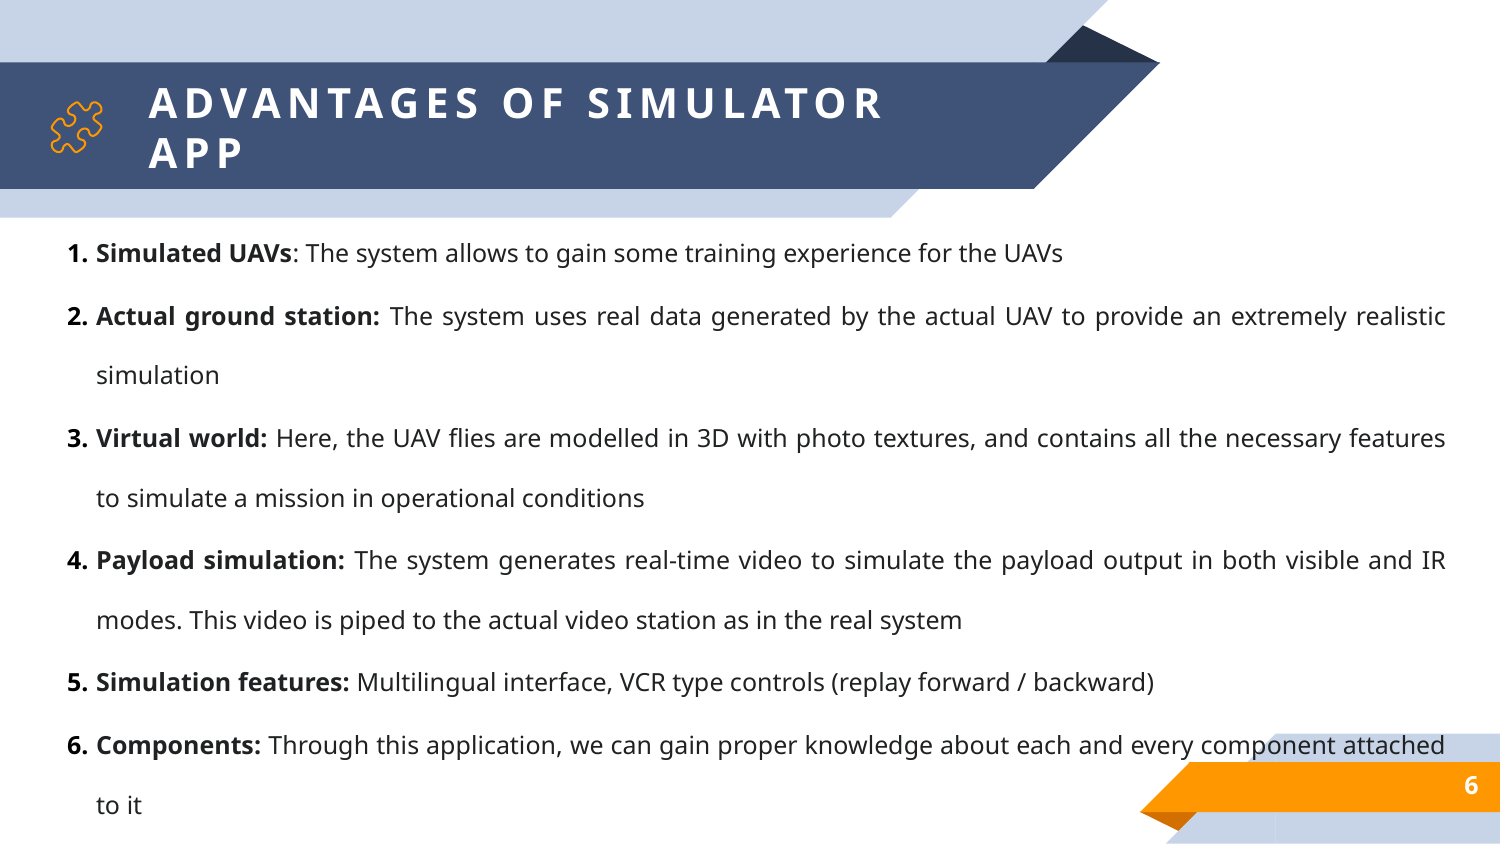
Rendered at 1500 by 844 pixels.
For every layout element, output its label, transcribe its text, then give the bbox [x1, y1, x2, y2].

slide_number 6 [1463, 760, 1494, 813]
title ADVANTAGES OF SIMULATOR APP [133, 64, 997, 190]
text_box Simulated UAVs: The system allows to gain some training experience for the UAVs Actual ground station: The system uses real data generated by the actual UAV to provide an extremely realistic simulation Virtual world: Here, the UAV flies are modelled in 3D with photo textures, and contains all the necessary features to simulate a mission in operational conditions Payload simulation: The system generates real-time video to simulate the payload output in both visible and IR modes. This video is piped to the actual video station as in the real system Simulation features: Multilingual interface, VCR type controls (replay forward / backward) Components: Through this application, we can gain proper knowledge about each and every component attached to it [37, 200, 1463, 827]
